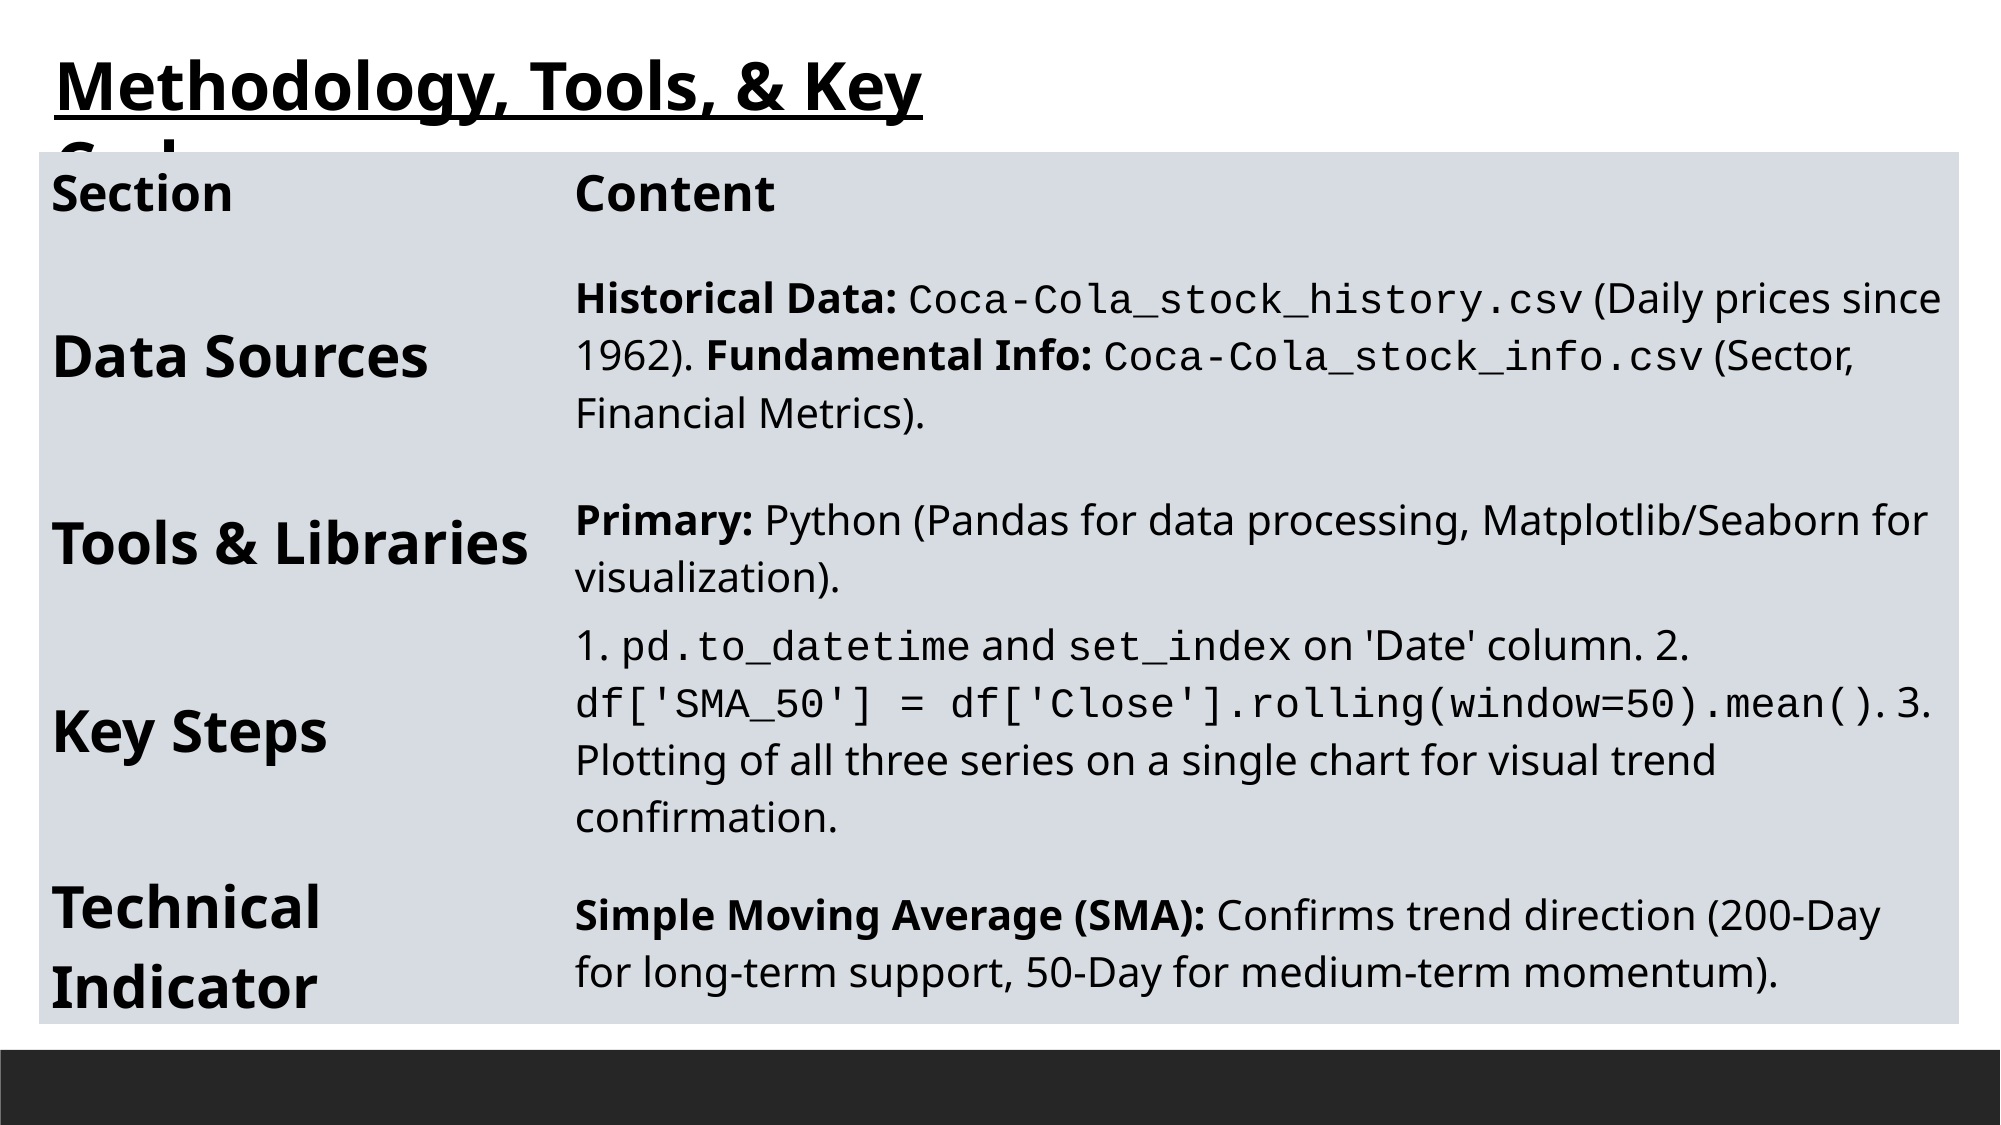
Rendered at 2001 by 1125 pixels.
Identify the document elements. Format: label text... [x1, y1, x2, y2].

table_cell Data Sources [39, 224, 563, 485]
text_box Methodology, Tools, & Key Code [39, 36, 1040, 152]
table_cell Historical Data: Coca-Cola_stock_history.csv (Daily prices since 1962). Fundamental Info: Coca-Cola_stock_info.csv (Sector, Financial Metrics). [563, 224, 1959, 485]
table_cell Technical Indicator [39, 861, 563, 1024]
table_cell Tools & Libraries [39, 485, 563, 600]
table_cell Simple Moving Average (SMA): Confirms trend direction (200-Day for long-term support, 50-Day for medium-term momentum). [563, 861, 1959, 1024]
table_cell Primary: Python (Pandas for data processing, Matplotlib/Seaborn for visualization). [563, 485, 1959, 600]
table_header Section [39, 152, 563, 224]
table_cell 1. pd.to_datetime and set_index on 'Date' column. 2. df['SMA_50'] = df['Close'].rolling(window=50).mean(). 3. Plotting of all three series on a single chart for visual trend confirmation. [563, 600, 1959, 861]
table_cell Key Steps [39, 600, 563, 861]
table_header Content [563, 152, 1959, 224]
